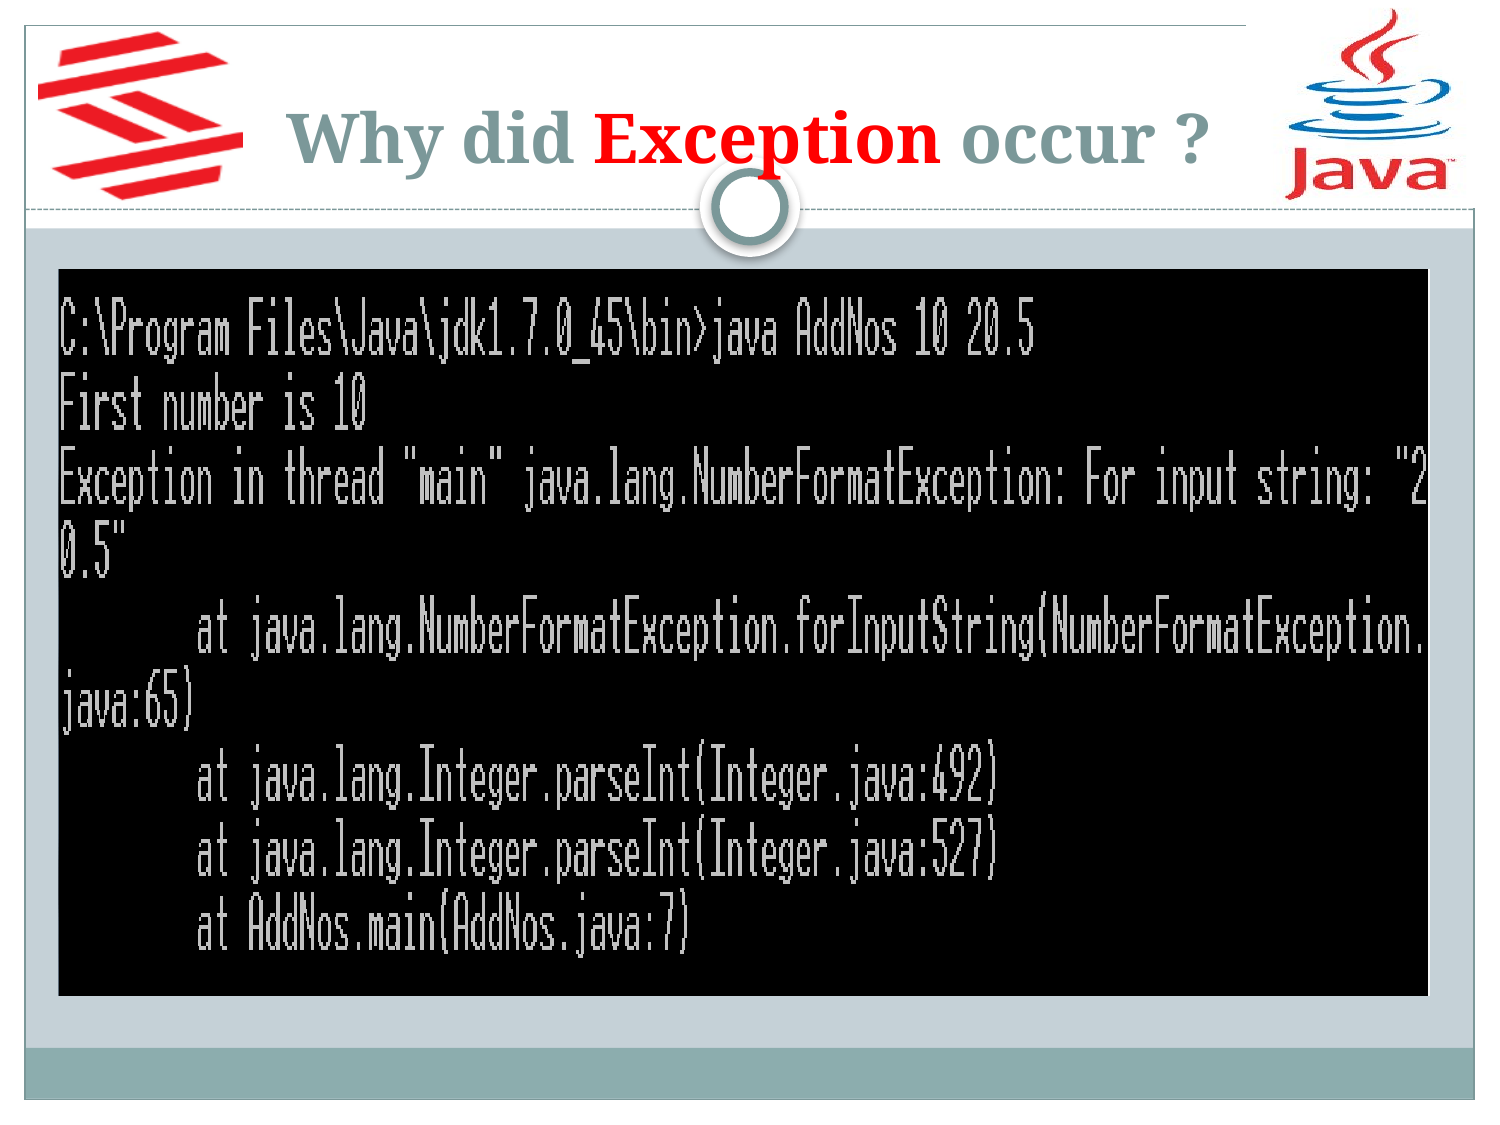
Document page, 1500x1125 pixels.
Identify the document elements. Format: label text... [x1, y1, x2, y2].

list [58, 269, 1430, 997]
picture [37, 30, 243, 209]
title Why did Exception occur ? [49, 22, 1238, 185]
picture [1245, 0, 1483, 209]
